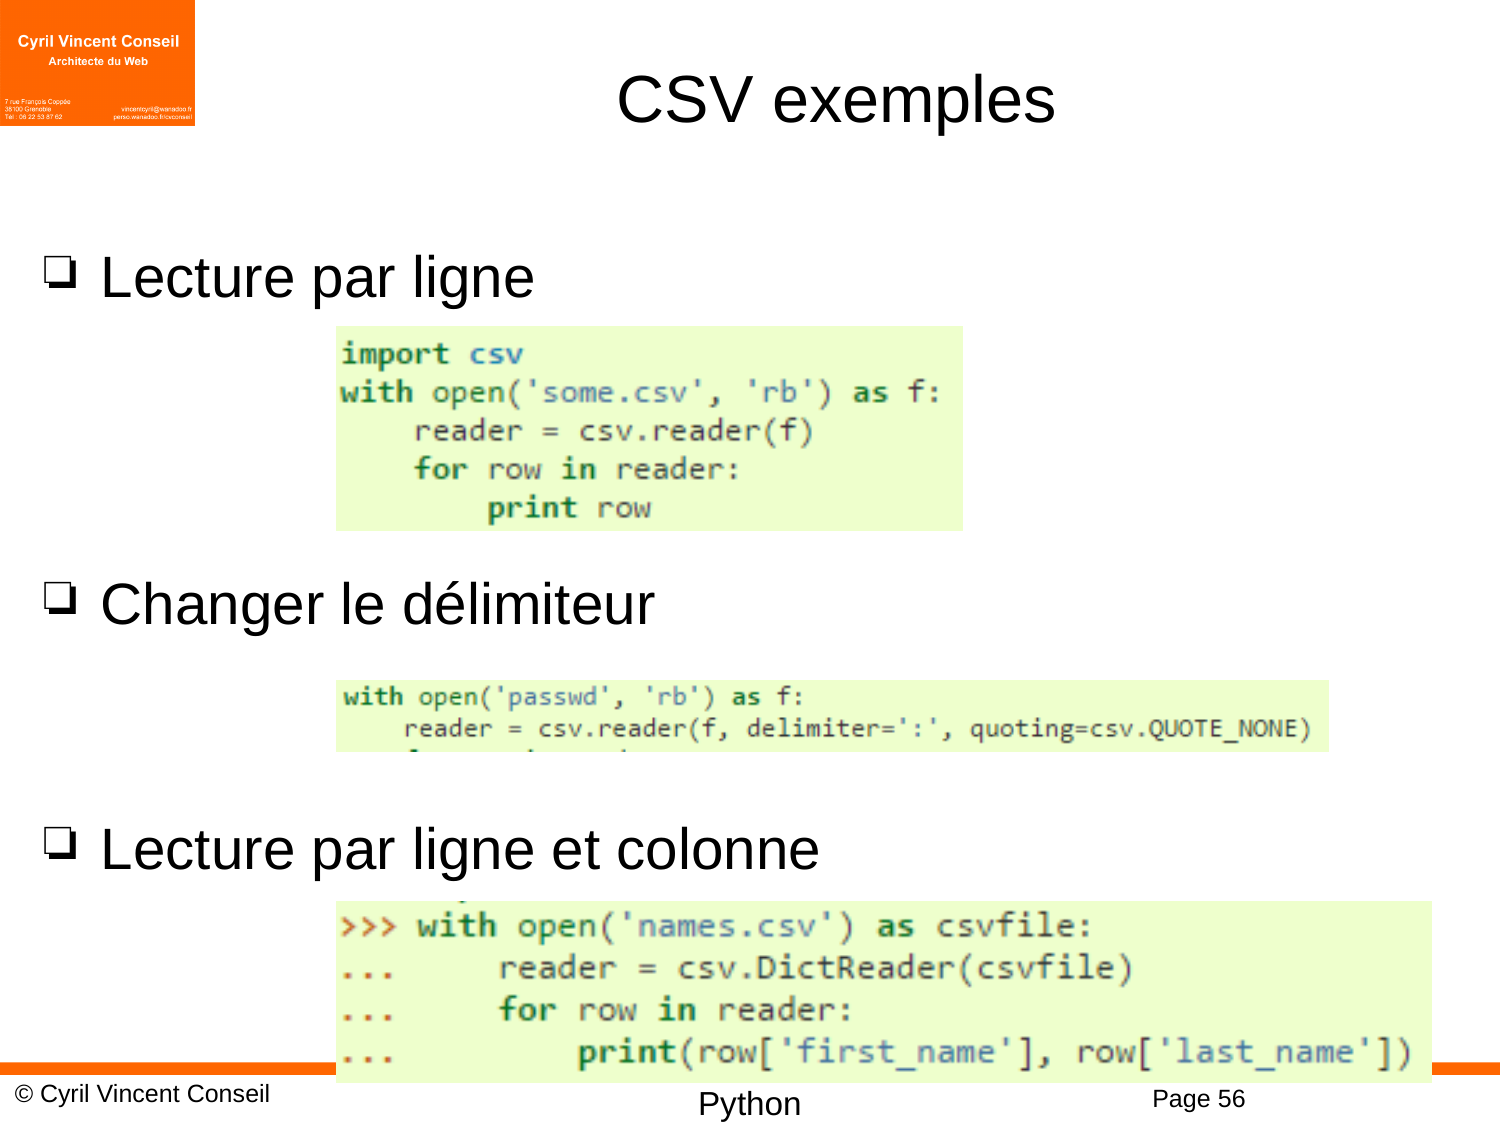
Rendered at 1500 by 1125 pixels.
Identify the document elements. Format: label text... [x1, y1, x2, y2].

picture [336, 900, 1433, 1083]
list Lecture par ligne Changer le délimiteur Lecture par ligne et colonne [29, 231, 1468, 1059]
title CSV exemples [194, 2, 1480, 190]
picture [0, 0, 195, 126]
picture [336, 680, 1329, 752]
picture [336, 326, 963, 531]
